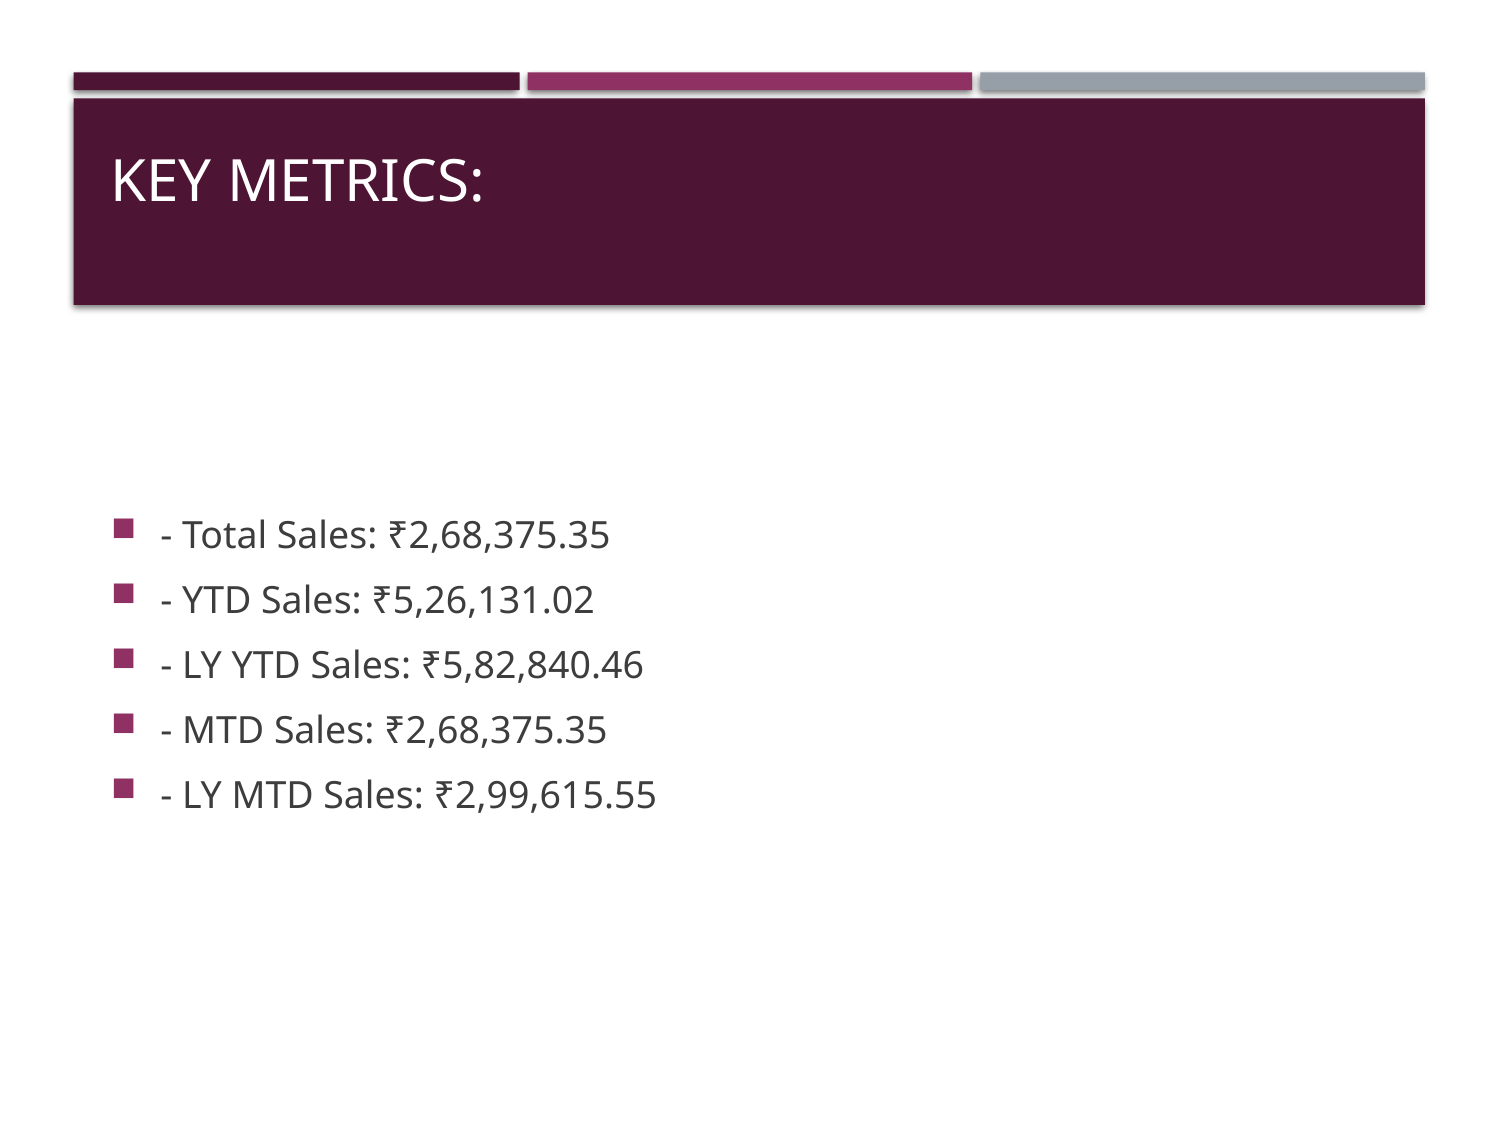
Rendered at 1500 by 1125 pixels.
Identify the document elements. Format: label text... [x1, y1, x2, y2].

list - Total Sales: ₹2,68,375.35 - YTD Sales: ₹5,26,131.02 - LY YTD Sales: ₹5,82,840.46 - MTD Sales: ₹2,68,375.35 - LY MTD Sales: ₹2,99,615.55 [95, 365, 1406, 962]
title Key Metrics: [95, 112, 1406, 291]
